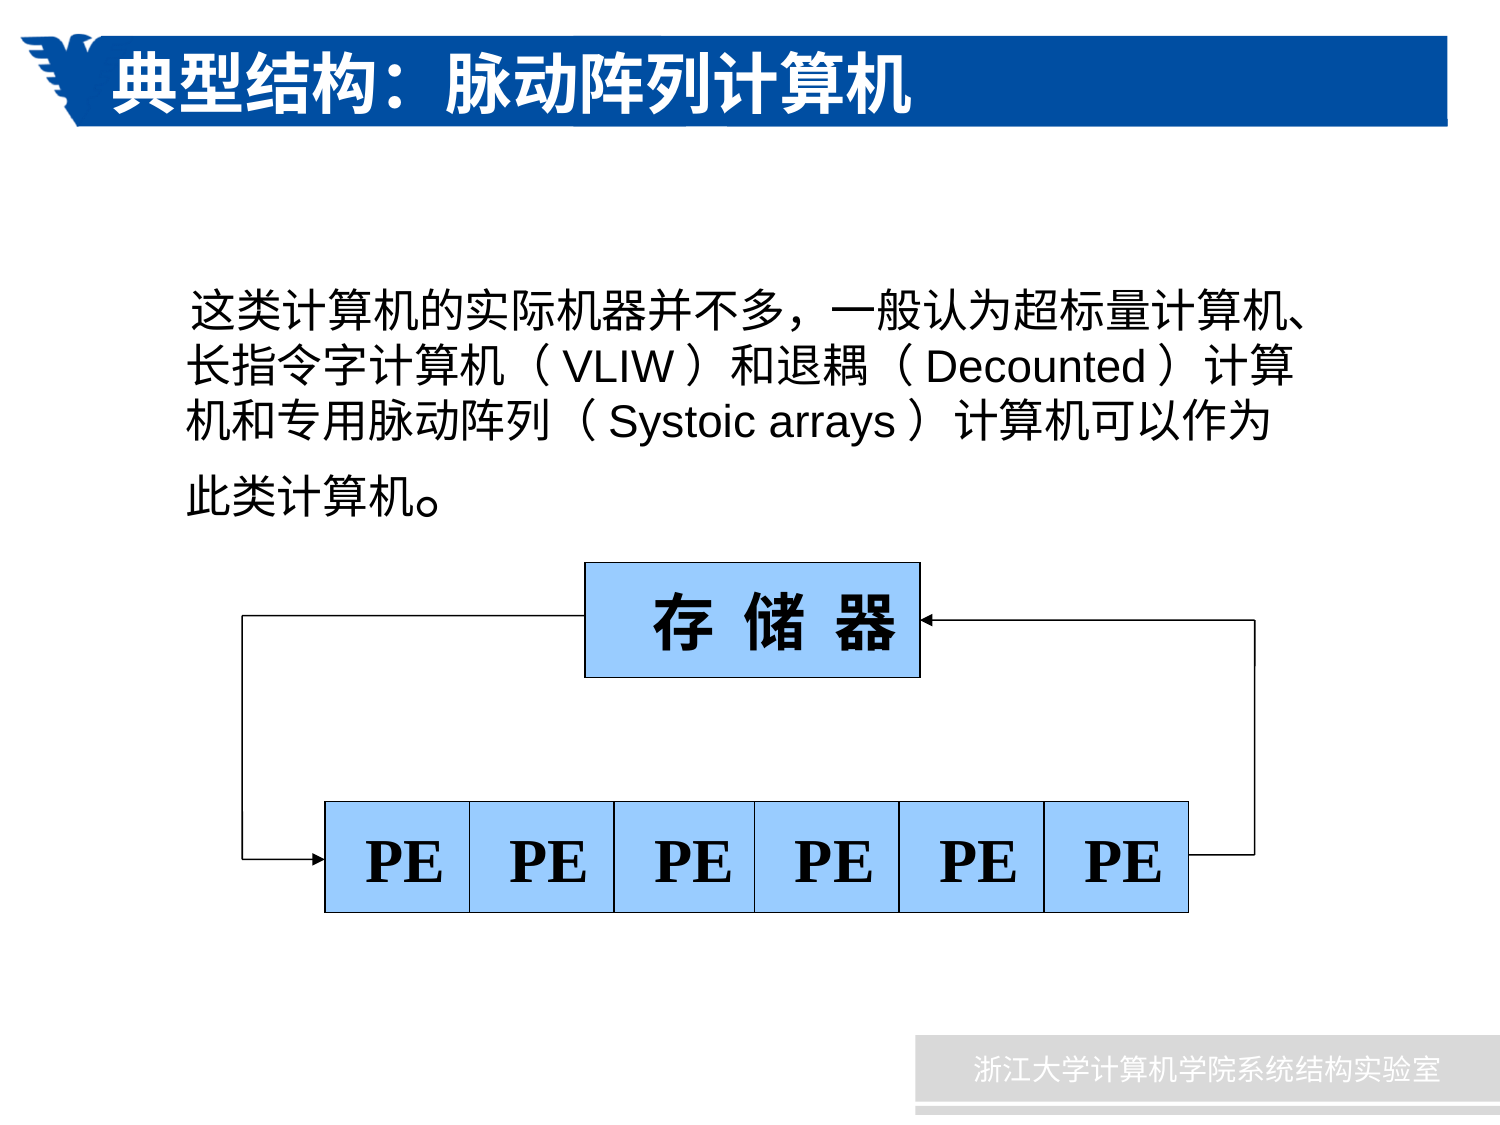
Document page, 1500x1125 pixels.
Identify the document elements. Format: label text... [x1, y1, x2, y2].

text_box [241, 562, 1255, 913]
picture [5, 19, 148, 127]
title 典型结构：脉动阵列计算机 [96, 50, 1404, 147]
list 这类计算机的实际机器并不多，一般认为超标量计算机、长指令字计算机（VLIW）和退耦（Decounted）计算机和专用脉动阵列（Systoic arrays）计算机可以作为此类计算机。 [123, 274, 1326, 898]
